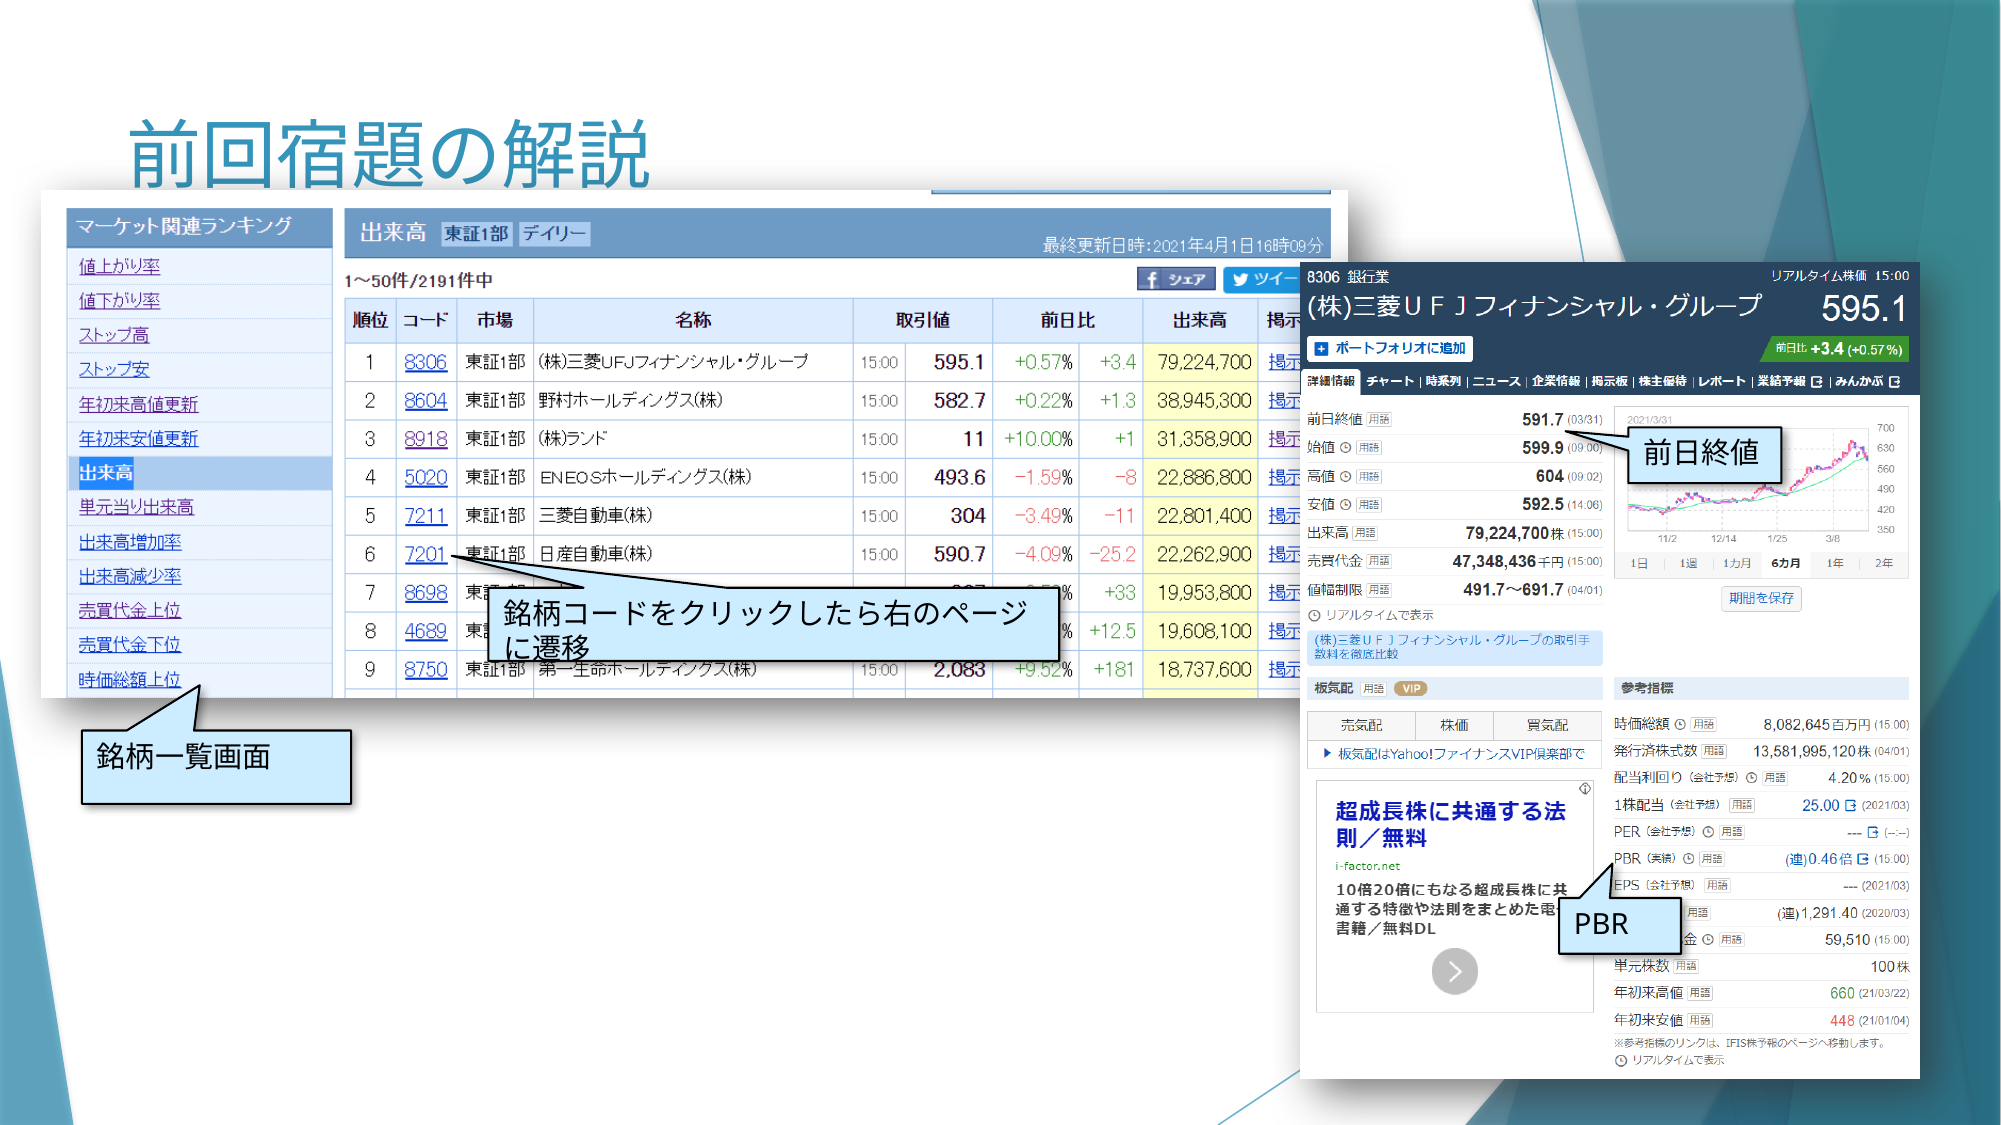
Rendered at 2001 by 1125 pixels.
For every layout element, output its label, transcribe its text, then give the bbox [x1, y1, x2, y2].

picture [40, 190, 1921, 1079]
text_box 銘柄一覧画面 [80, 706, 353, 806]
title 前回宿題の解説 [111, 99, 1522, 244]
